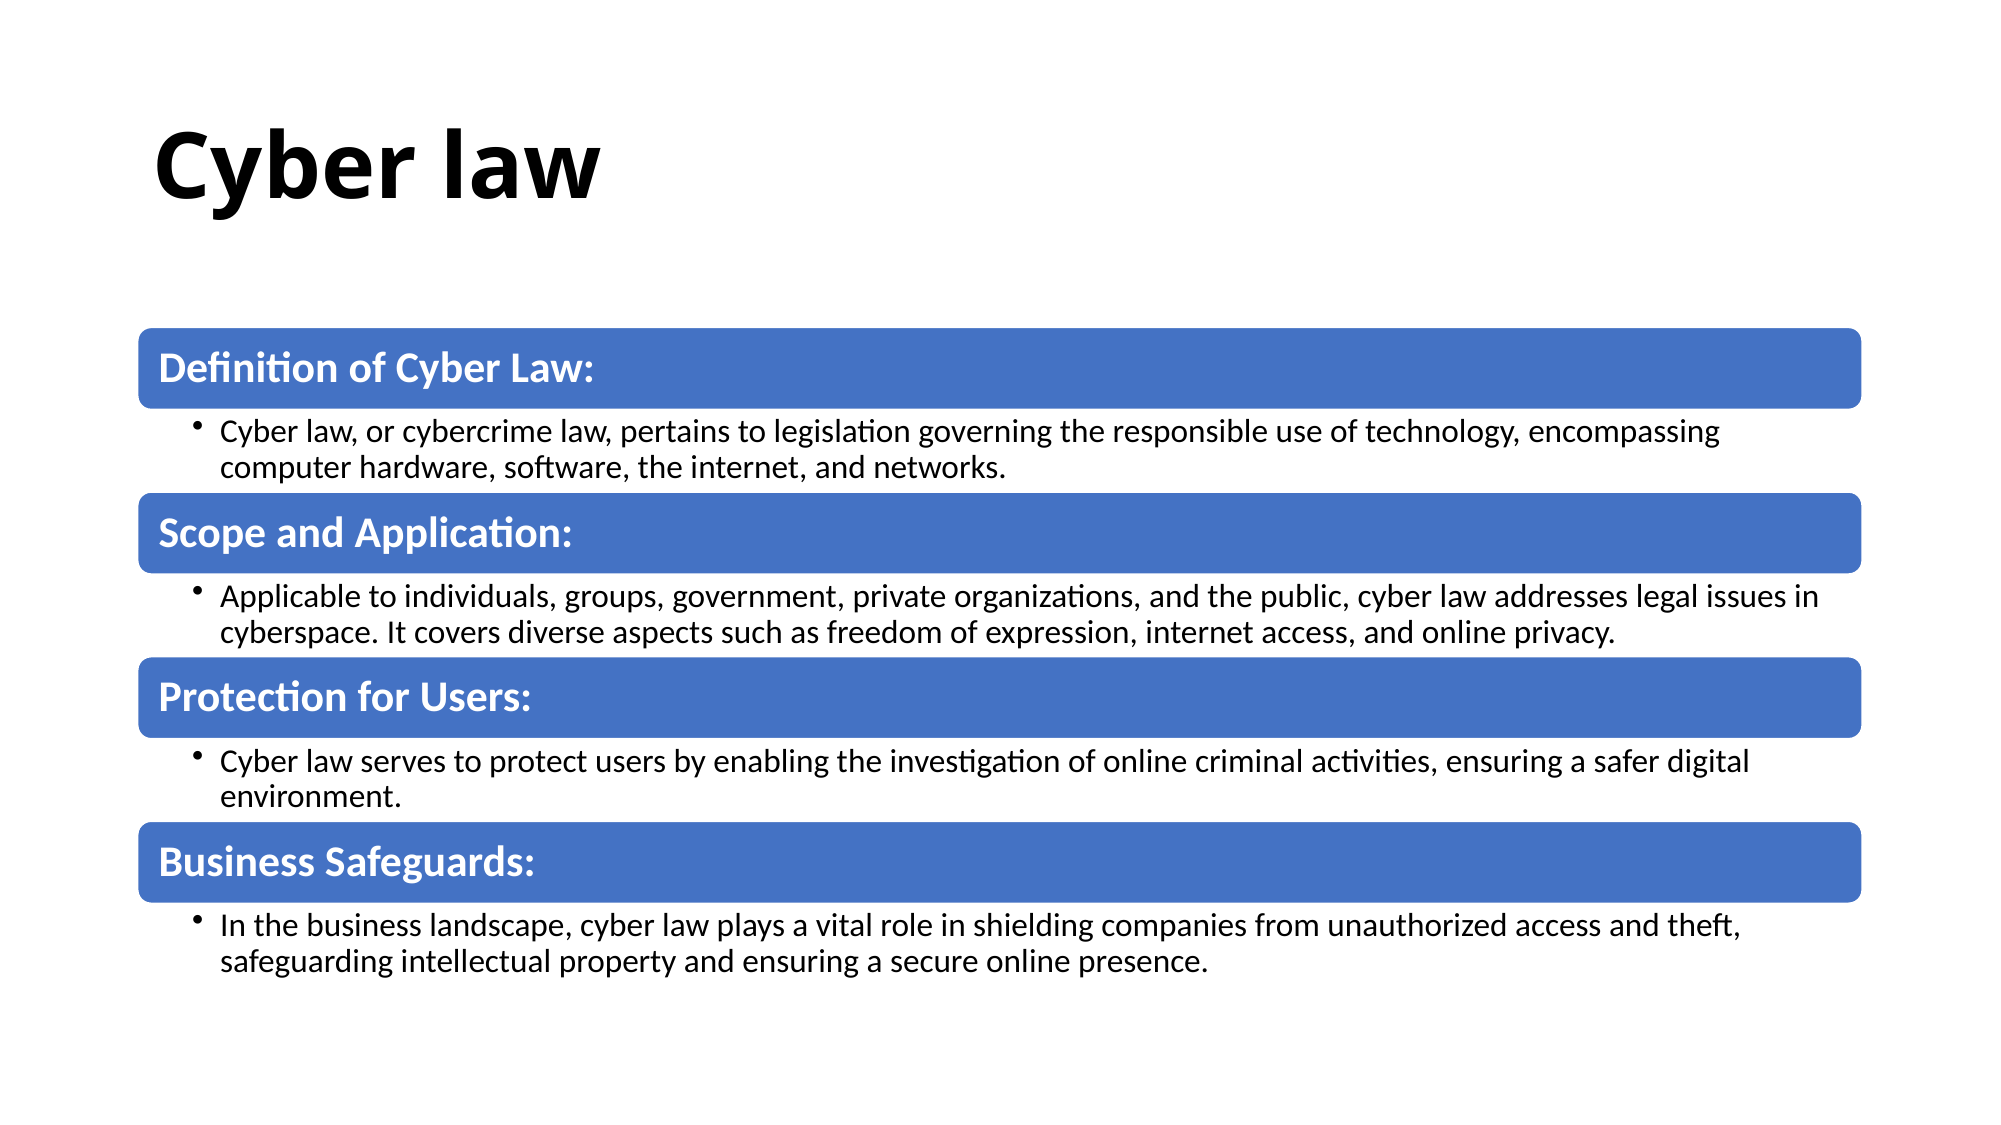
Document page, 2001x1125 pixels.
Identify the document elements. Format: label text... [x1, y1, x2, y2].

title Cyber law [137, 59, 1863, 278]
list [137, 299, 1863, 1014]
